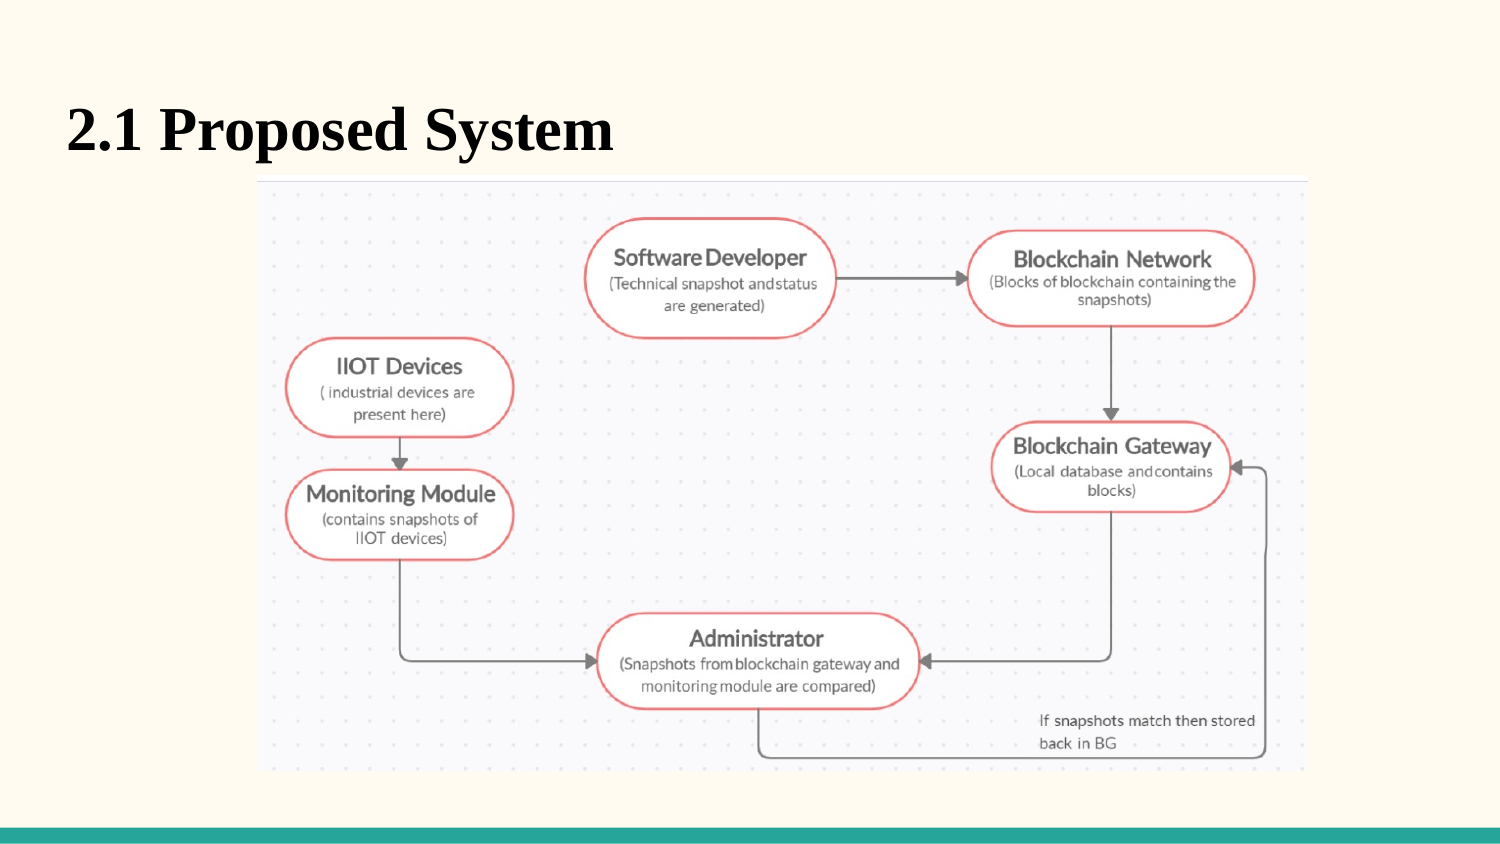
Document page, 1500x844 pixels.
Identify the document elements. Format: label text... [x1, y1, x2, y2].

title 2.1 Proposed System [51, 72, 1449, 174]
picture [257, 175, 1308, 771]
